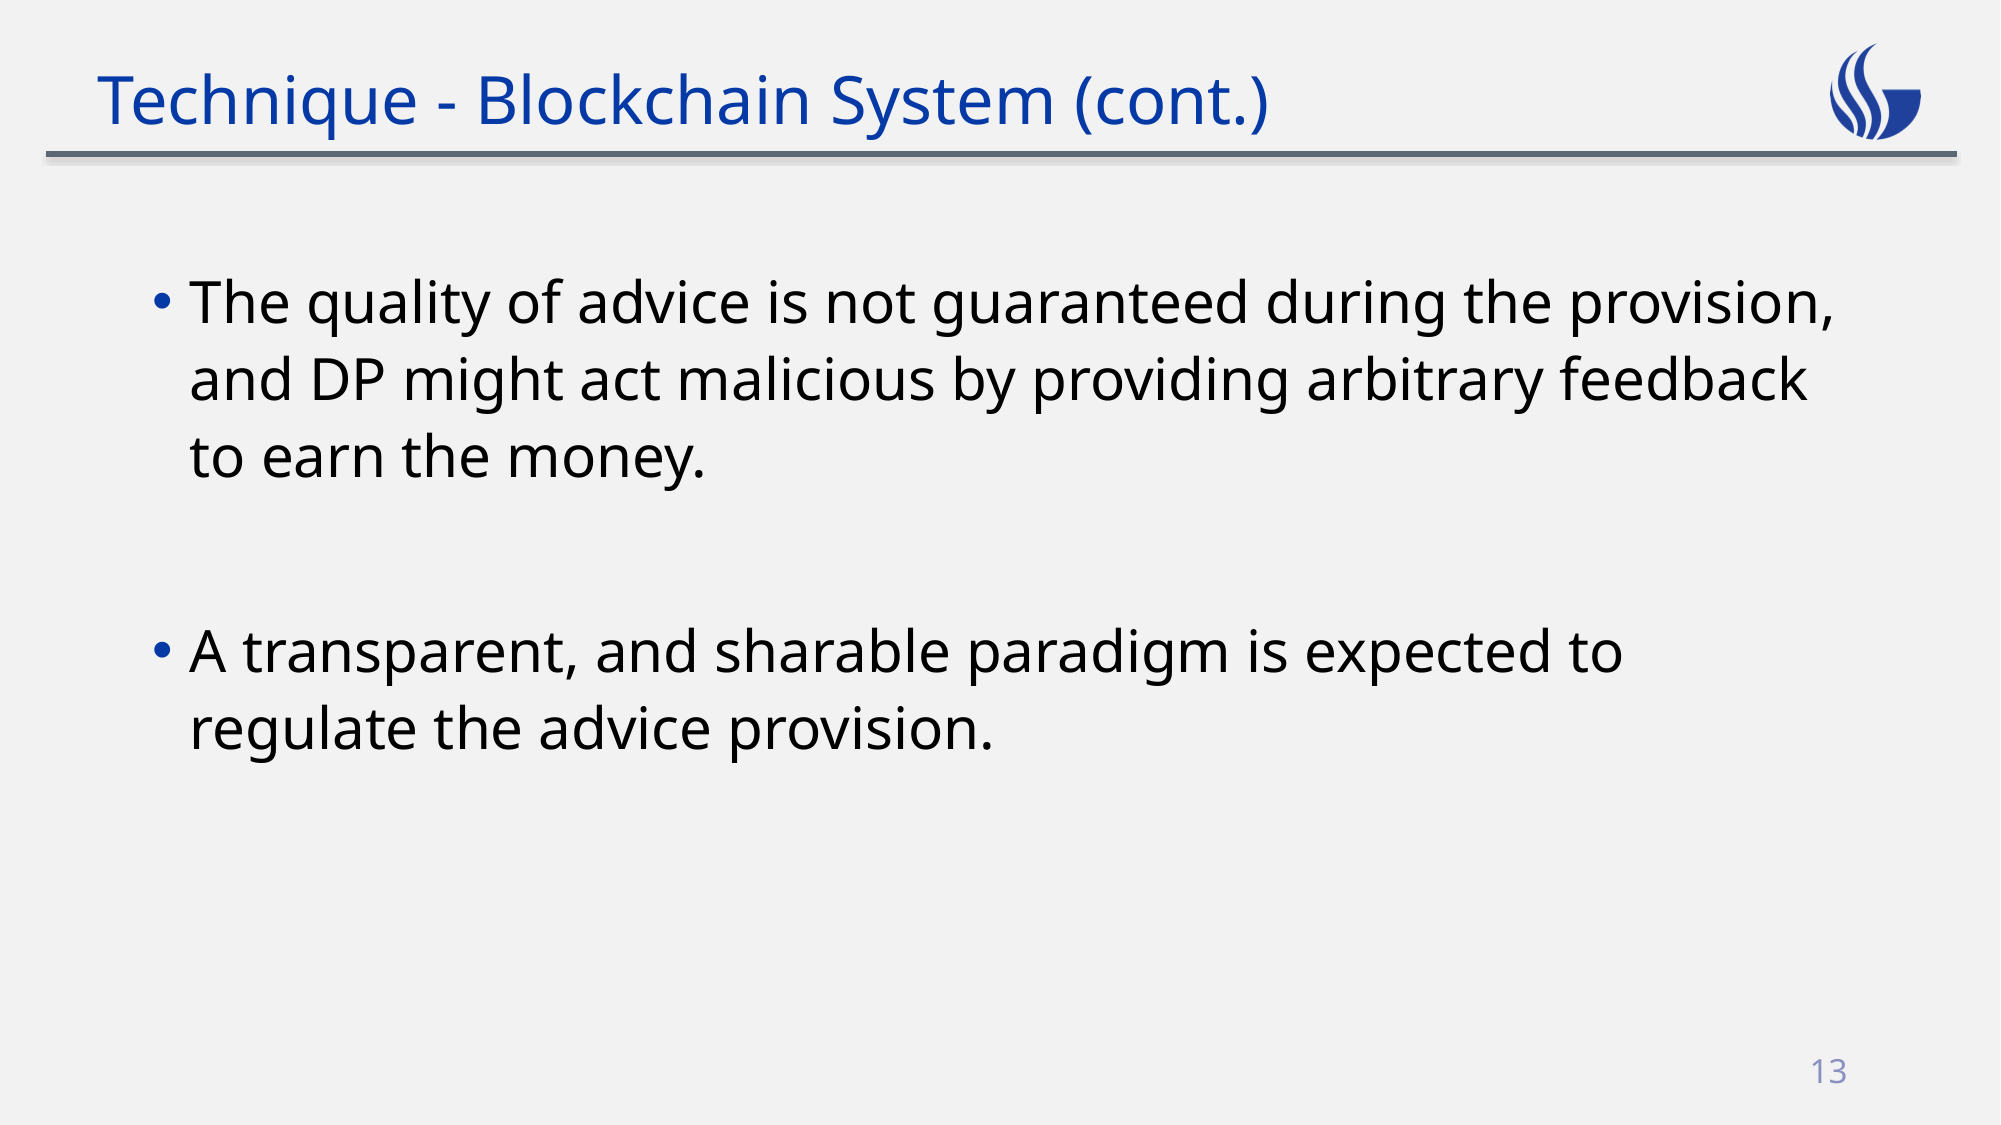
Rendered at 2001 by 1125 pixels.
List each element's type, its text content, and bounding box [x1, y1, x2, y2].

picture [1830, 43, 1921, 140]
title Technique - Blockchain System (cont.) [82, 59, 1808, 162]
slide_number 13 [1412, 1042, 1863, 1103]
list The quality of advice is not guaranteed during the provision, and DP might act malicious by providing arbitrary feedback to earn the money. A transparent, and sharable paradigm is expected to regulate the advice provision. [137, 250, 1863, 965]
